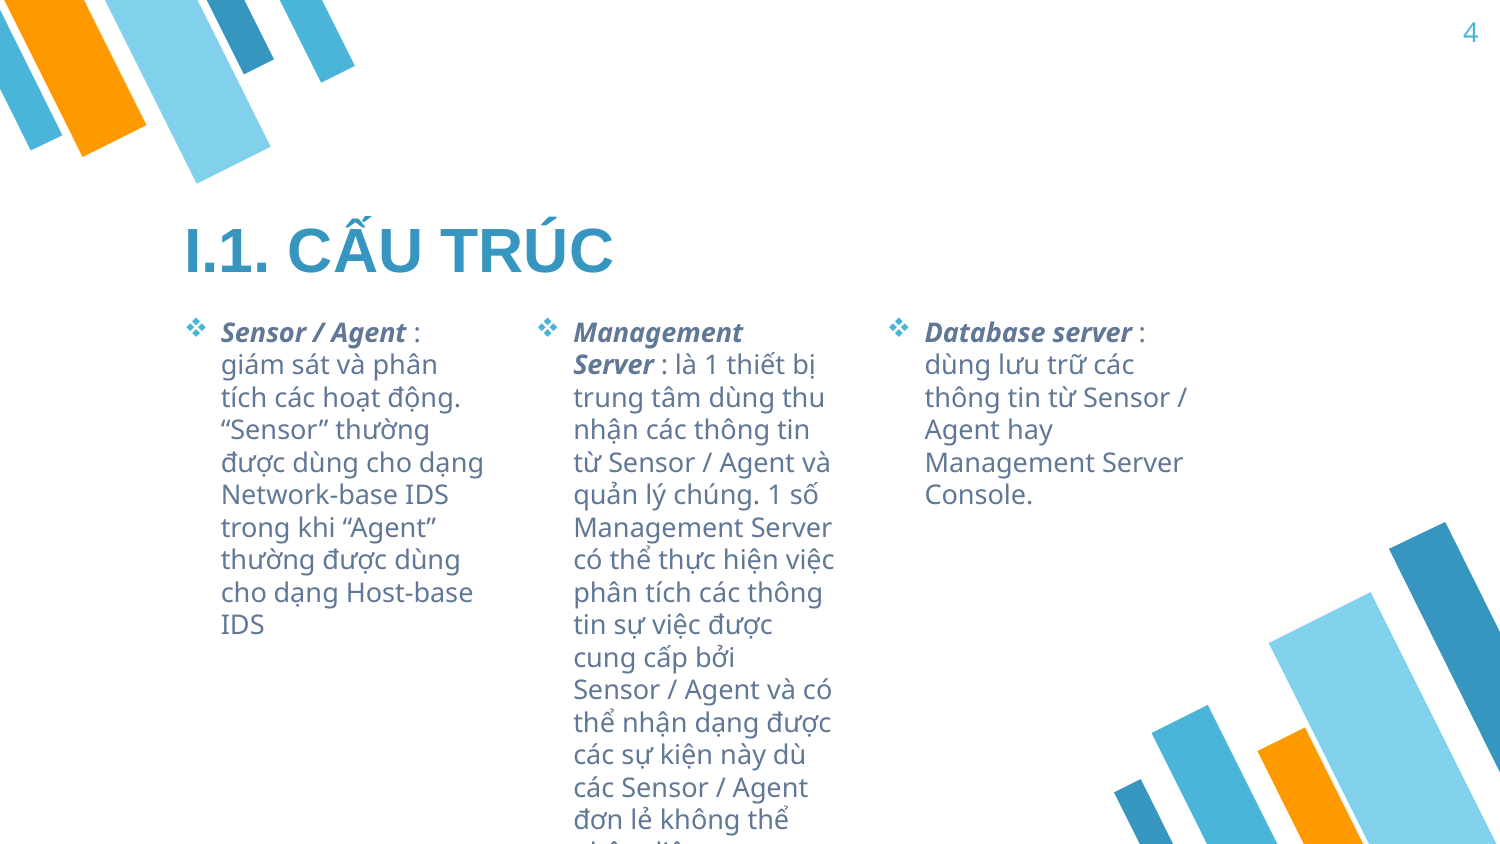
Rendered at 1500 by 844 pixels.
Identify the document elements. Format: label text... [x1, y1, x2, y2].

slide_number 4 [1403, 0, 1494, 65]
list Sensor / Agent : giám sát và phân tích các hoạt động. “Sensor” thường được dùng cho dạng Network-base IDS trong khi “Agent” thường được dùng cho dạng Host-base IDS [169, 300, 504, 808]
list Management Server : là 1 thiết bị trung tâm dùng thu nhận các thông tin từ Sensor / Agent và quản lý chúng. 1 số Management Server có thể thực hiện việc phân tích các thông tin sự việc được cung cấp bởi Sensor / Agent và có thể nhận dạng được các sự kiện này dù các Sensor / Agent đơn lẻ không thể nhận diện. [520, 300, 855, 808]
title I.1. CẤU TRÚC [169, 188, 1207, 301]
list Database server : dùng lưu trữ các thông tin từ Sensor / Agent hay Management Server Console. [871, 300, 1207, 808]
